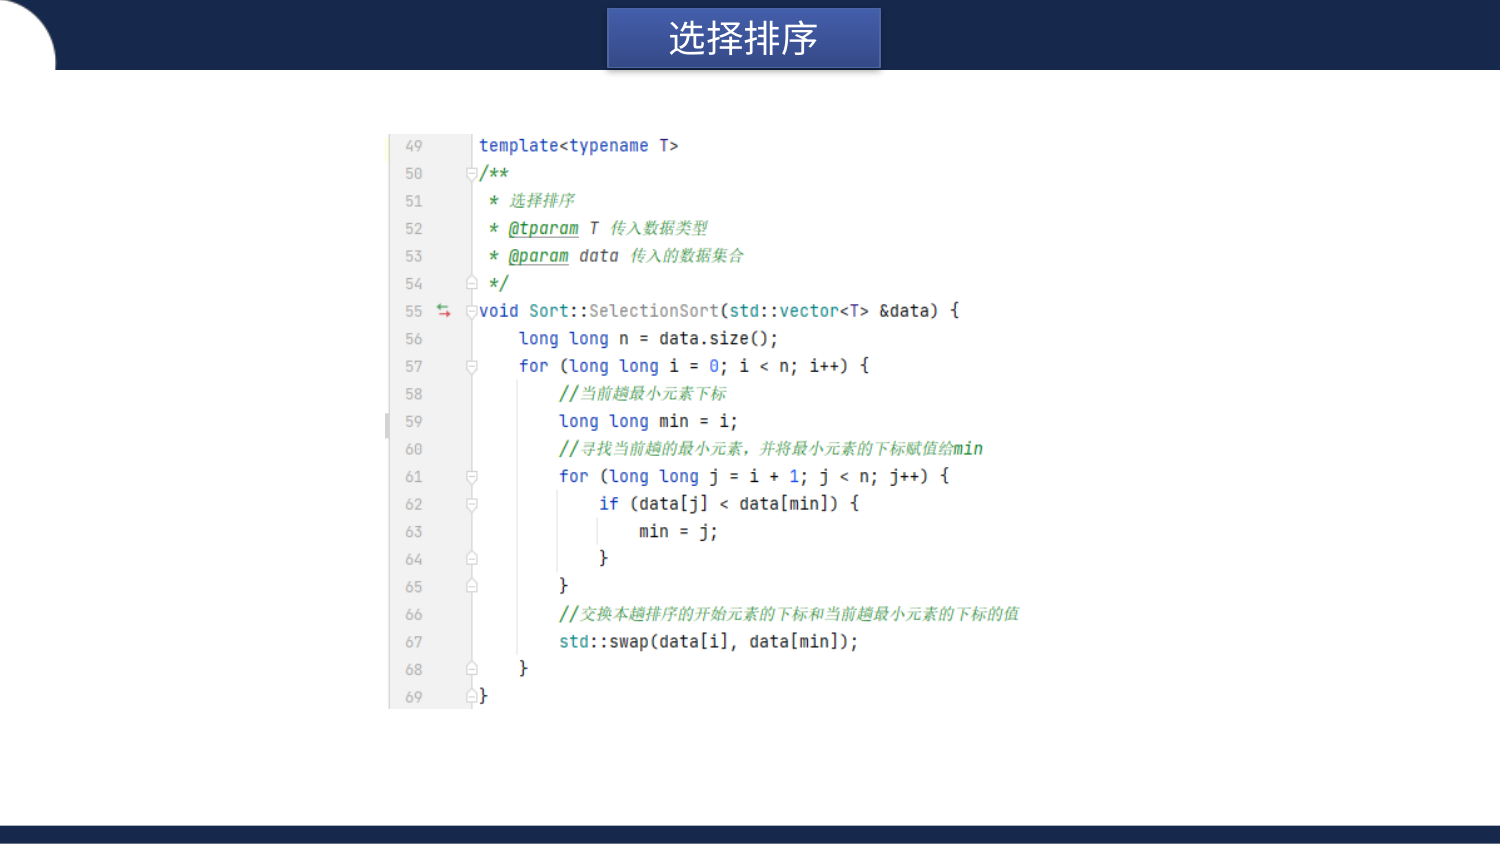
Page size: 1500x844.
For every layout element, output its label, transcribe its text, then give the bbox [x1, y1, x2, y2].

picture [385, 134, 1115, 709]
picture [0, 0, 1500, 70]
text_box 选择排序 [607, 8, 881, 68]
